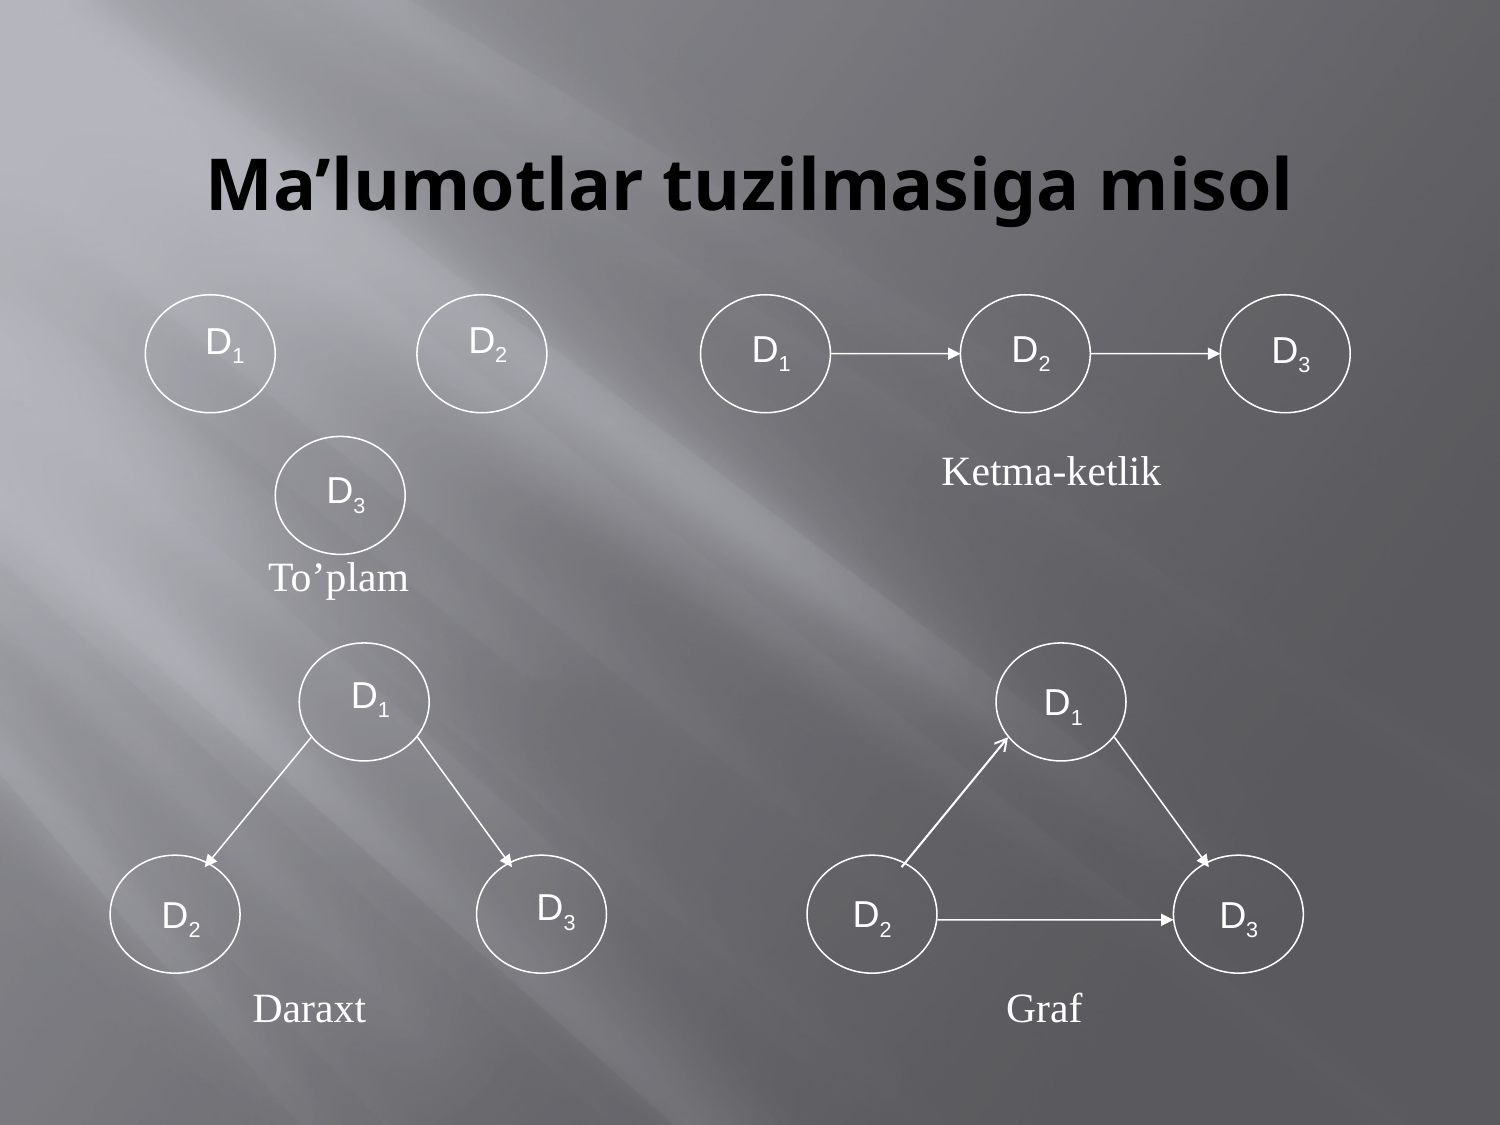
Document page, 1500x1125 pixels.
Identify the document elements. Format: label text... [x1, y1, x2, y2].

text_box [109, 294, 1351, 1039]
title Ma’lumotlar tuzilmasiga misol [75, 45, 1425, 233]
